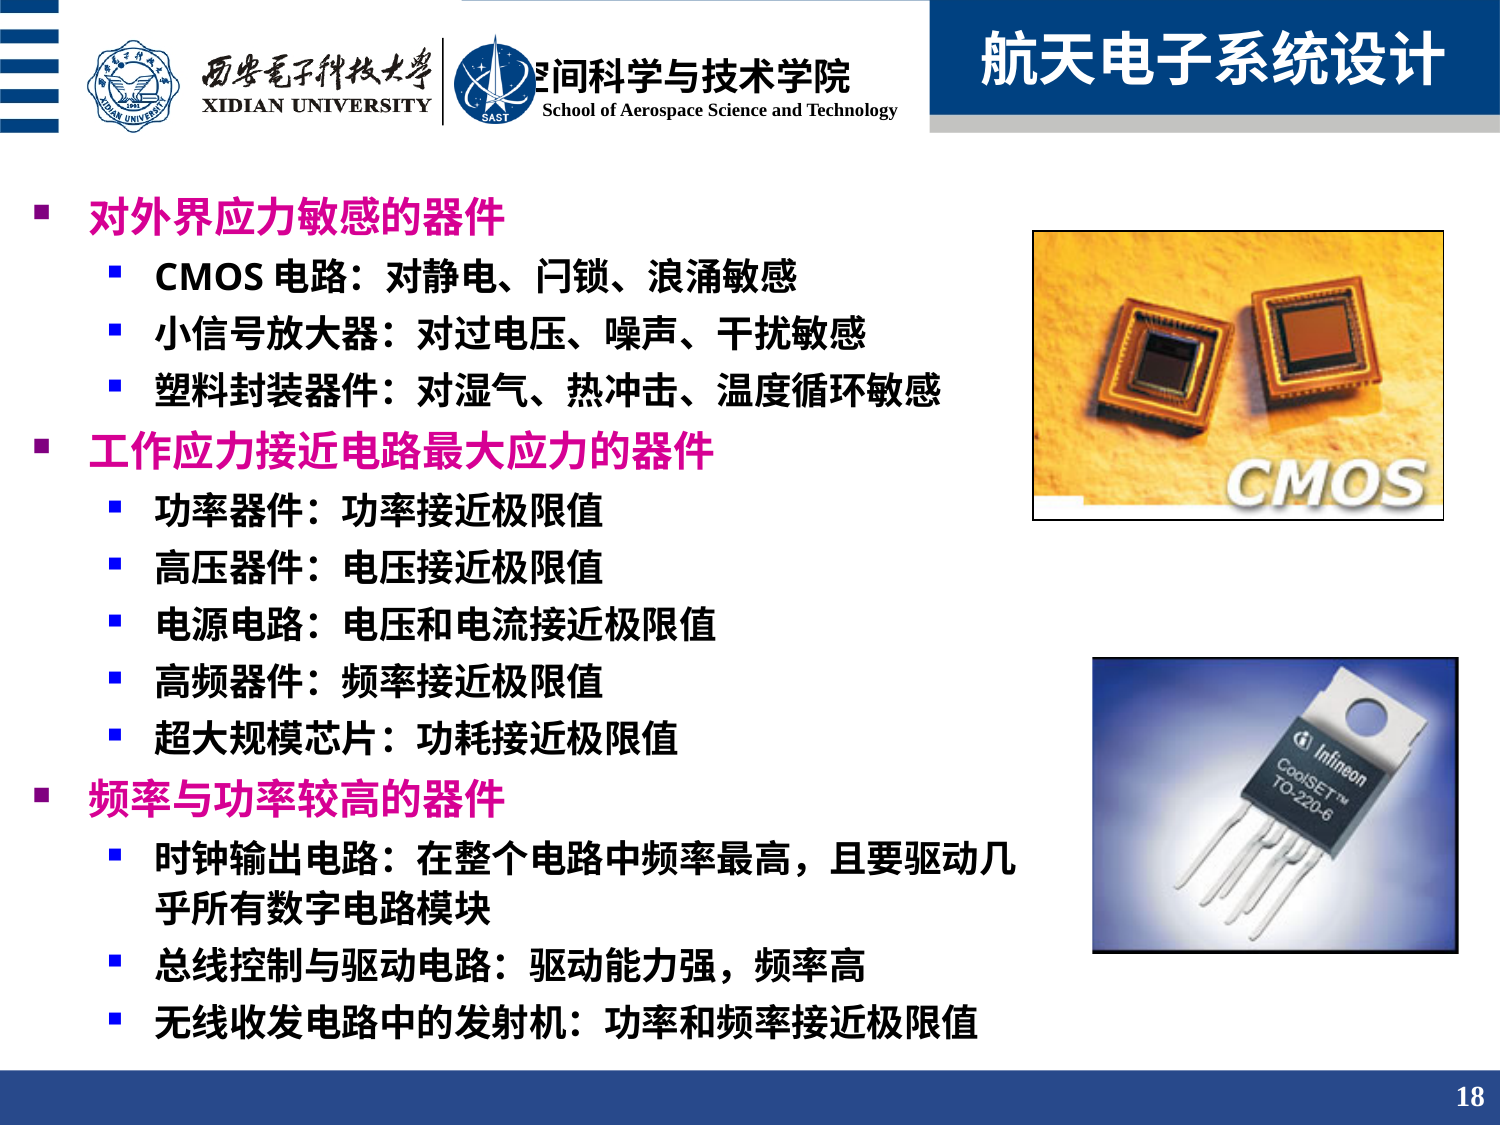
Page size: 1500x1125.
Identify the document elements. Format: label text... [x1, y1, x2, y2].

text_box 对外界应力敏感的器件 CMOS电路：对静电、闩锁、浪涌敏感 小信号放大器：对过电压、噪声、干扰敏感 塑料封装器件：对湿气、热冲击、温度循环敏感 工作应力接近电路最大应力的器件 功率器件：功率接近极限值 高压器件：电压接近极限值 电源电路：电压和电流接近极限值 高频器件：频率接近极限值 超大规模芯片：功耗接近极限值 频率与功率较高的器件 时钟输出电路：在整个电路中频率最高，且要驱动几乎所有数字电路模块 总线控制与驱动电路：驱动能力强，频率高 无线收发电路中的发射机：功率和频率接近极限值 [17, 178, 1034, 1006]
picture [0, 0, 1500, 1070]
text_box 航天电子系统设计 [927, 0, 1500, 114]
